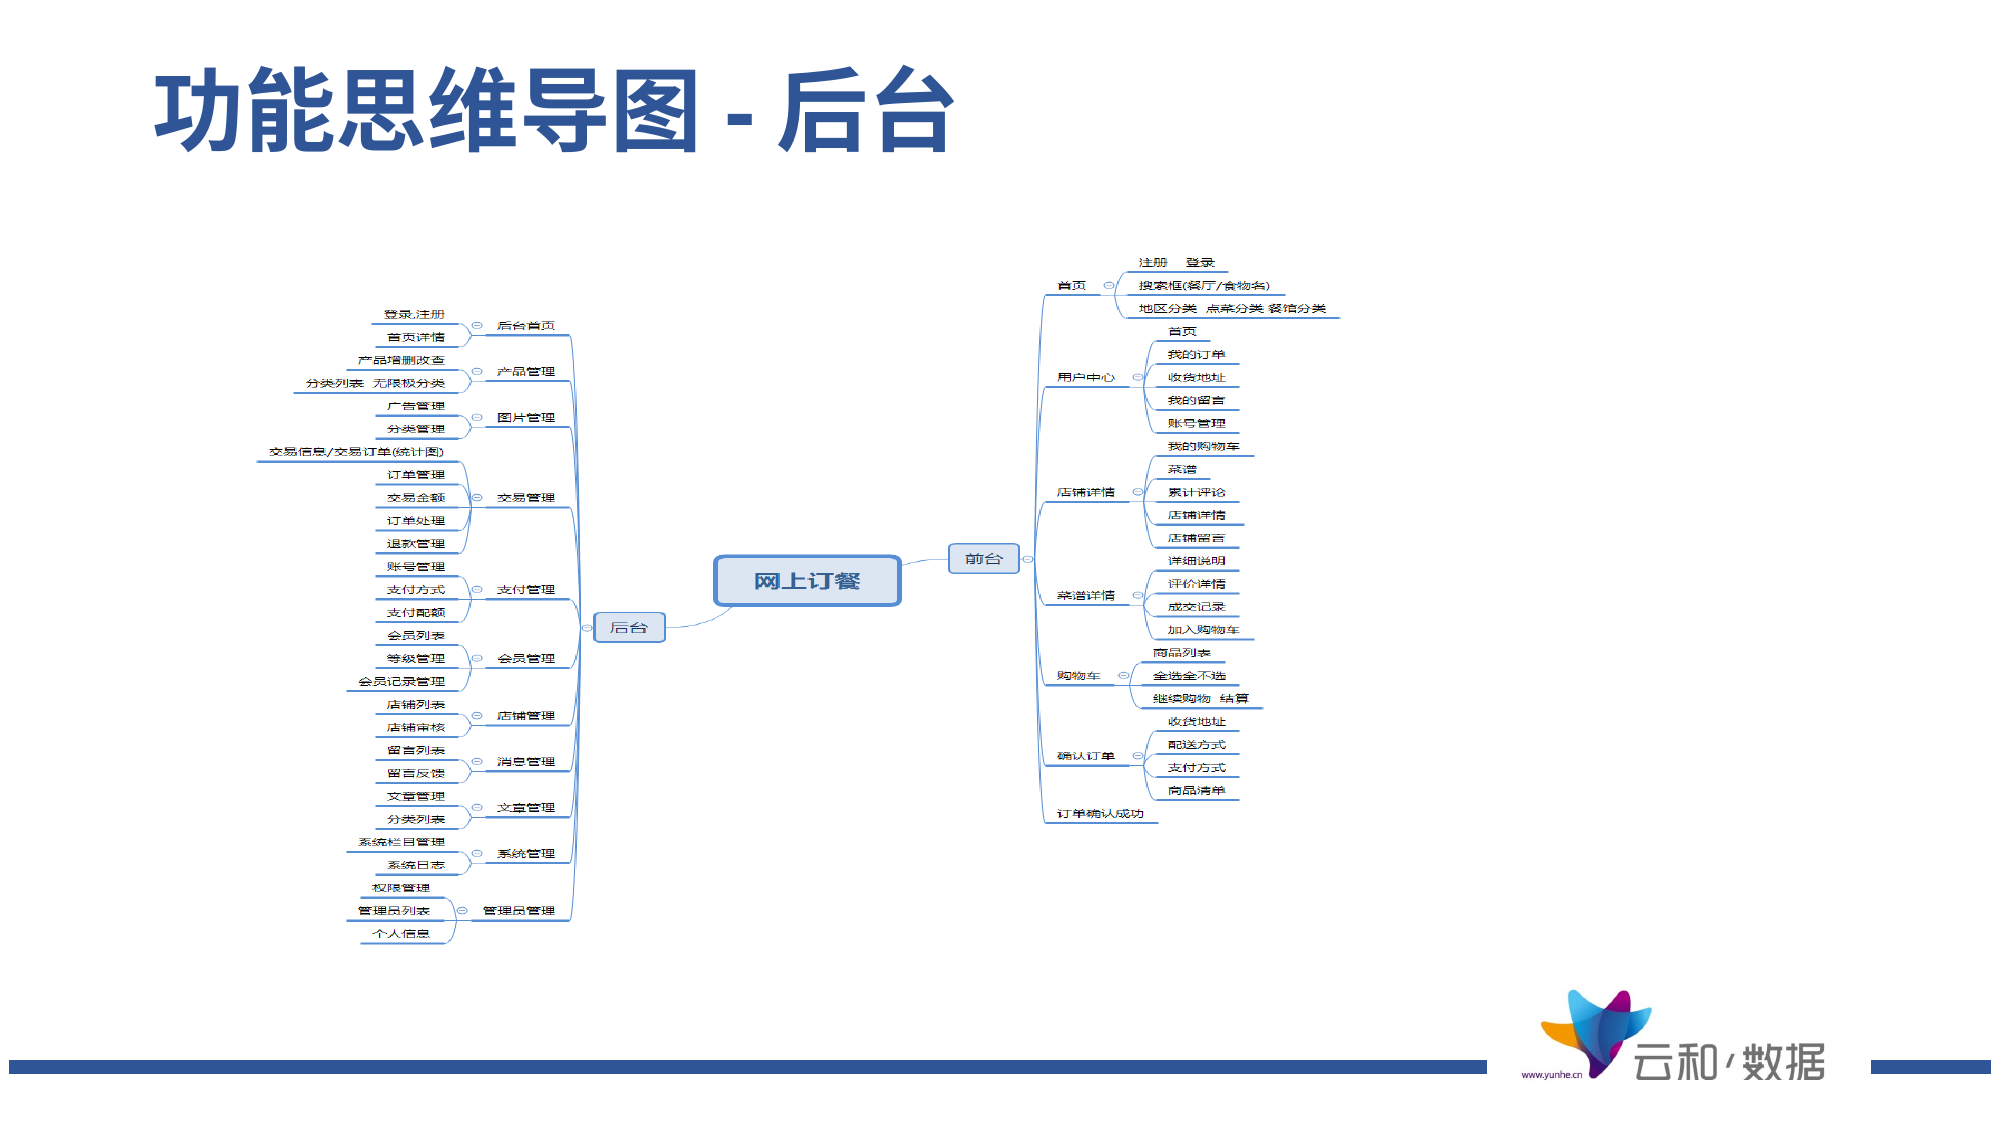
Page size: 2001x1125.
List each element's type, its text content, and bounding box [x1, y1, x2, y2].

title 功能思维导图-后台 [137, 5, 1863, 224]
picture [1504, 981, 1845, 1106]
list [238, 240, 1360, 955]
